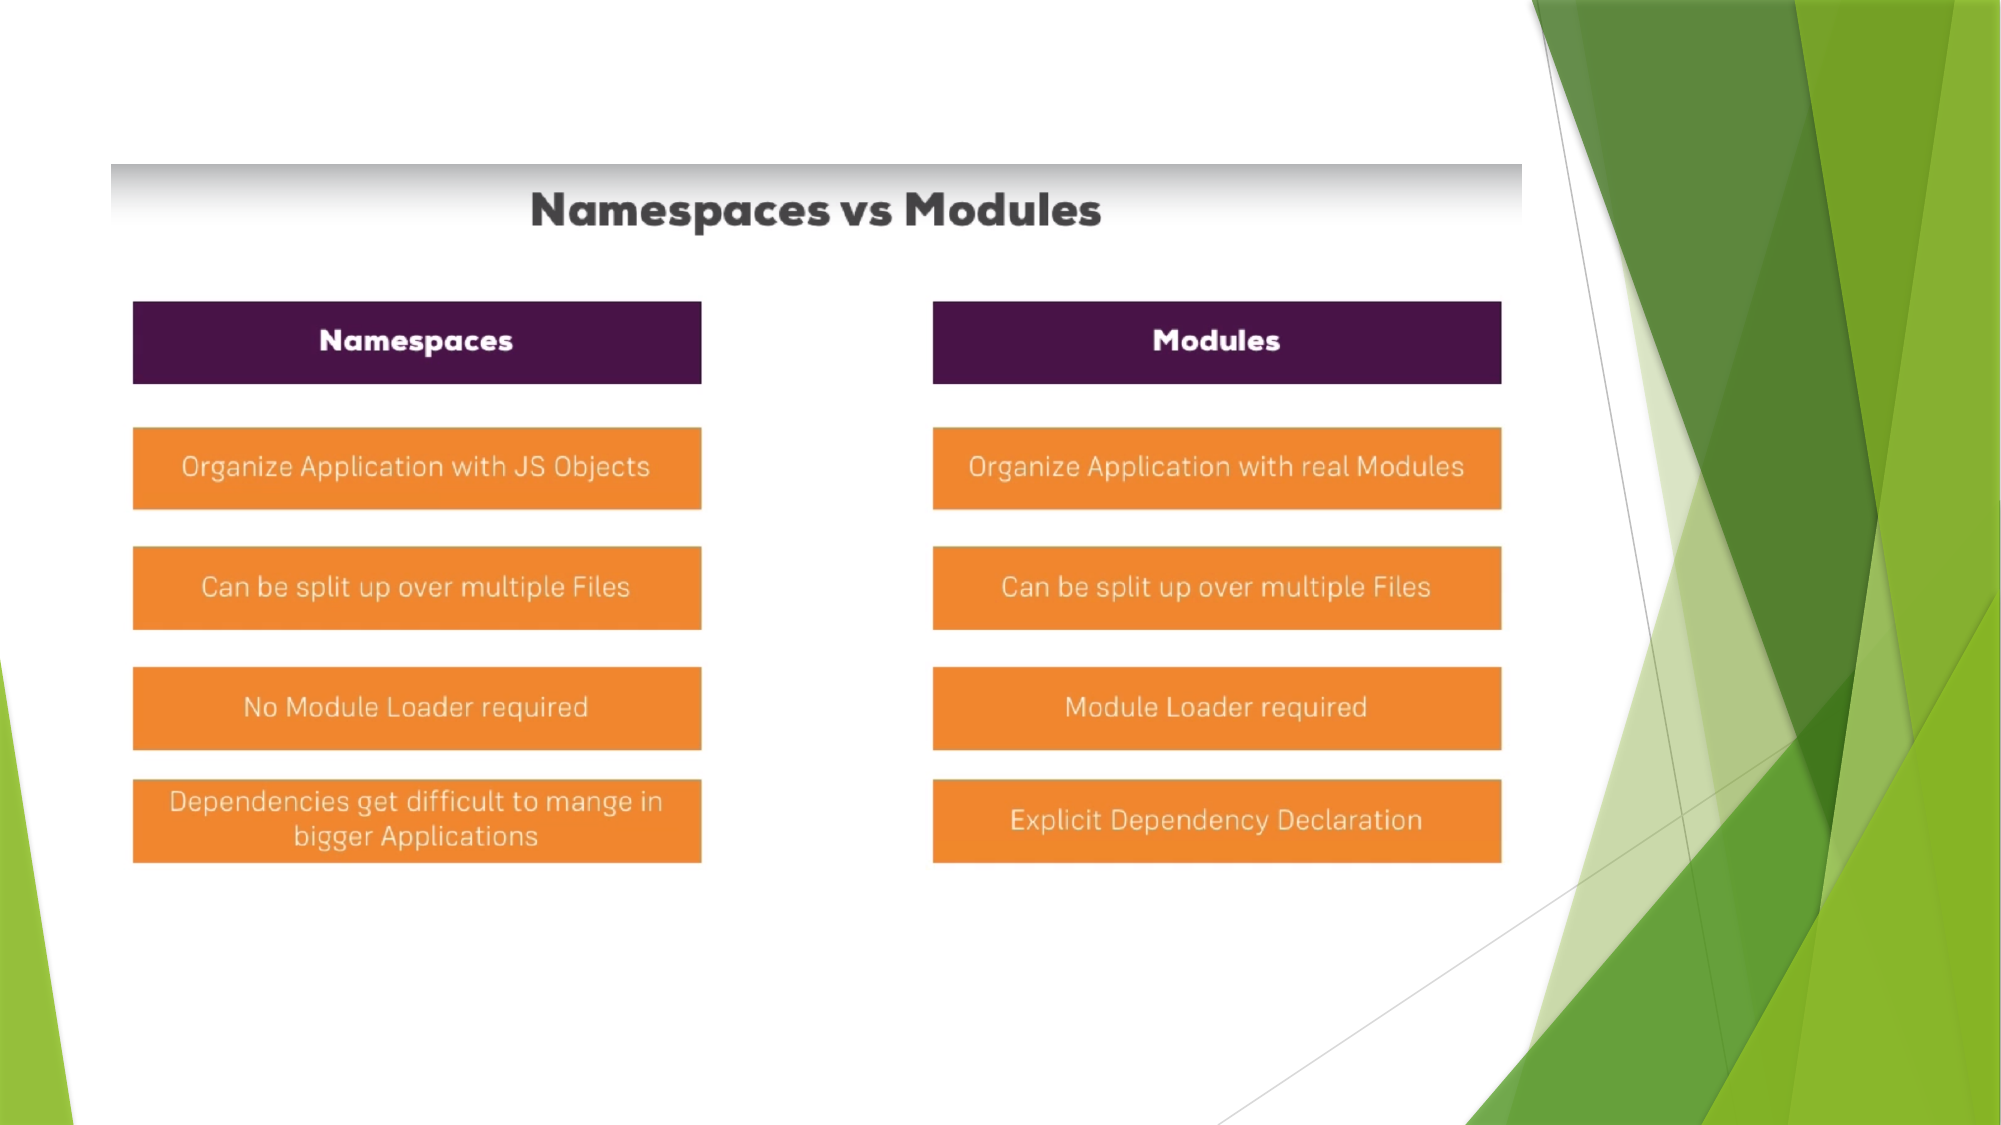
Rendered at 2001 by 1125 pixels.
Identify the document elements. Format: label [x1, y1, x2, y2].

list [110, 163, 1522, 874]
